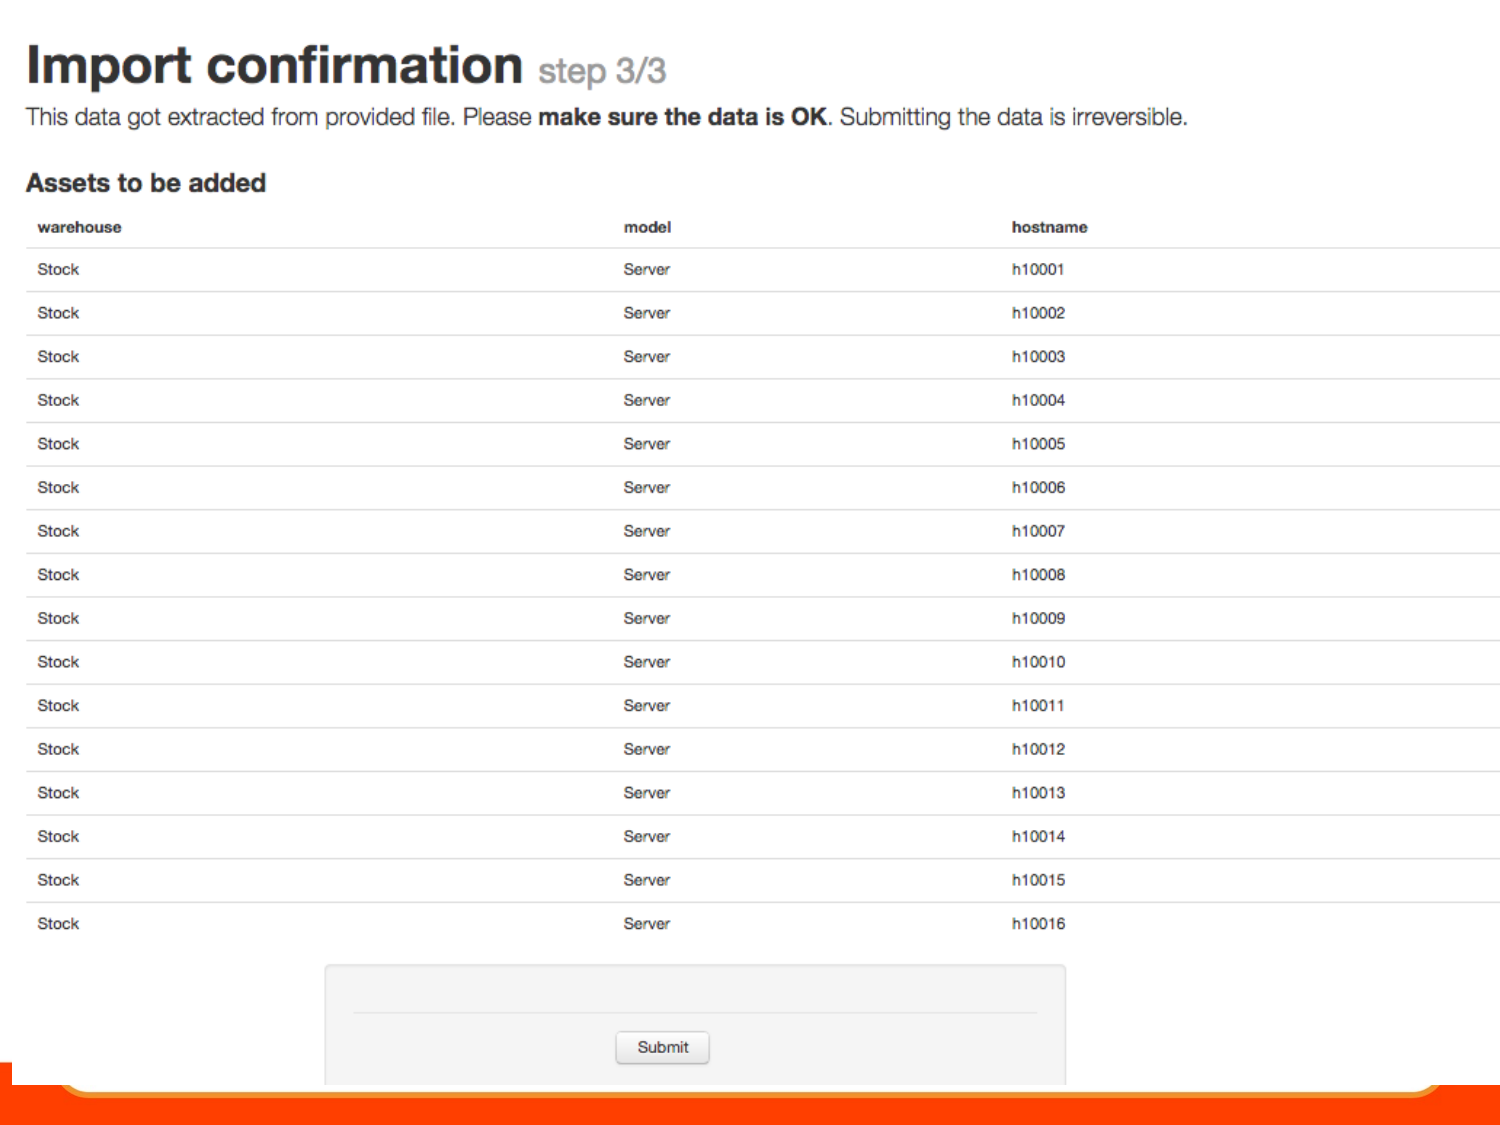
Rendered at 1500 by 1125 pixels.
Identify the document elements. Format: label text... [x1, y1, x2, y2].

picture [0, 0, 1500, 1125]
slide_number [112, 1085, 425, 1100]
slide_number 13 [1074, 1085, 1425, 1100]
footer Title [512, 1085, 988, 1100]
